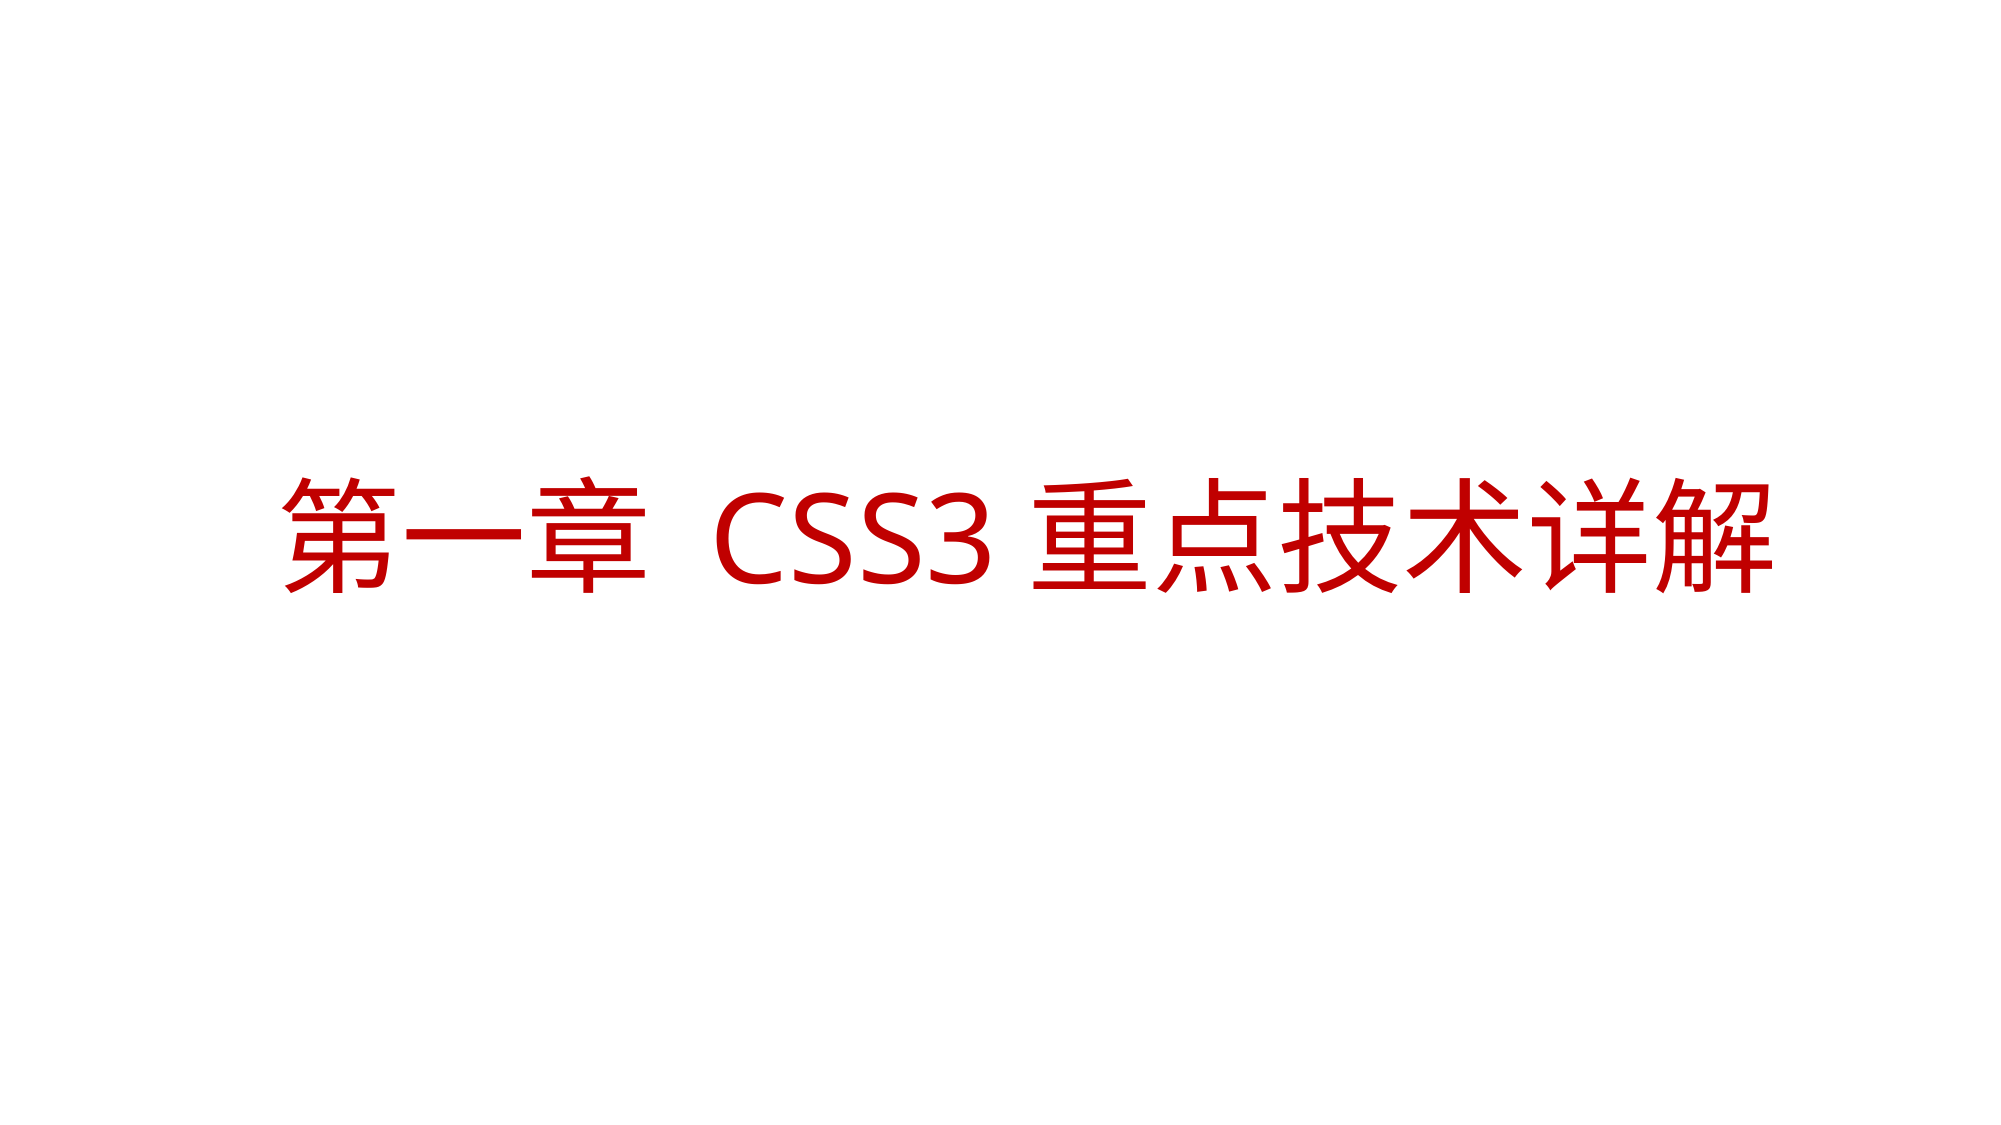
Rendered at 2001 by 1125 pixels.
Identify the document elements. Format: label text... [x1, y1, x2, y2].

text_box 第一章 CSS3重点技术详解 [261, 451, 1793, 617]
